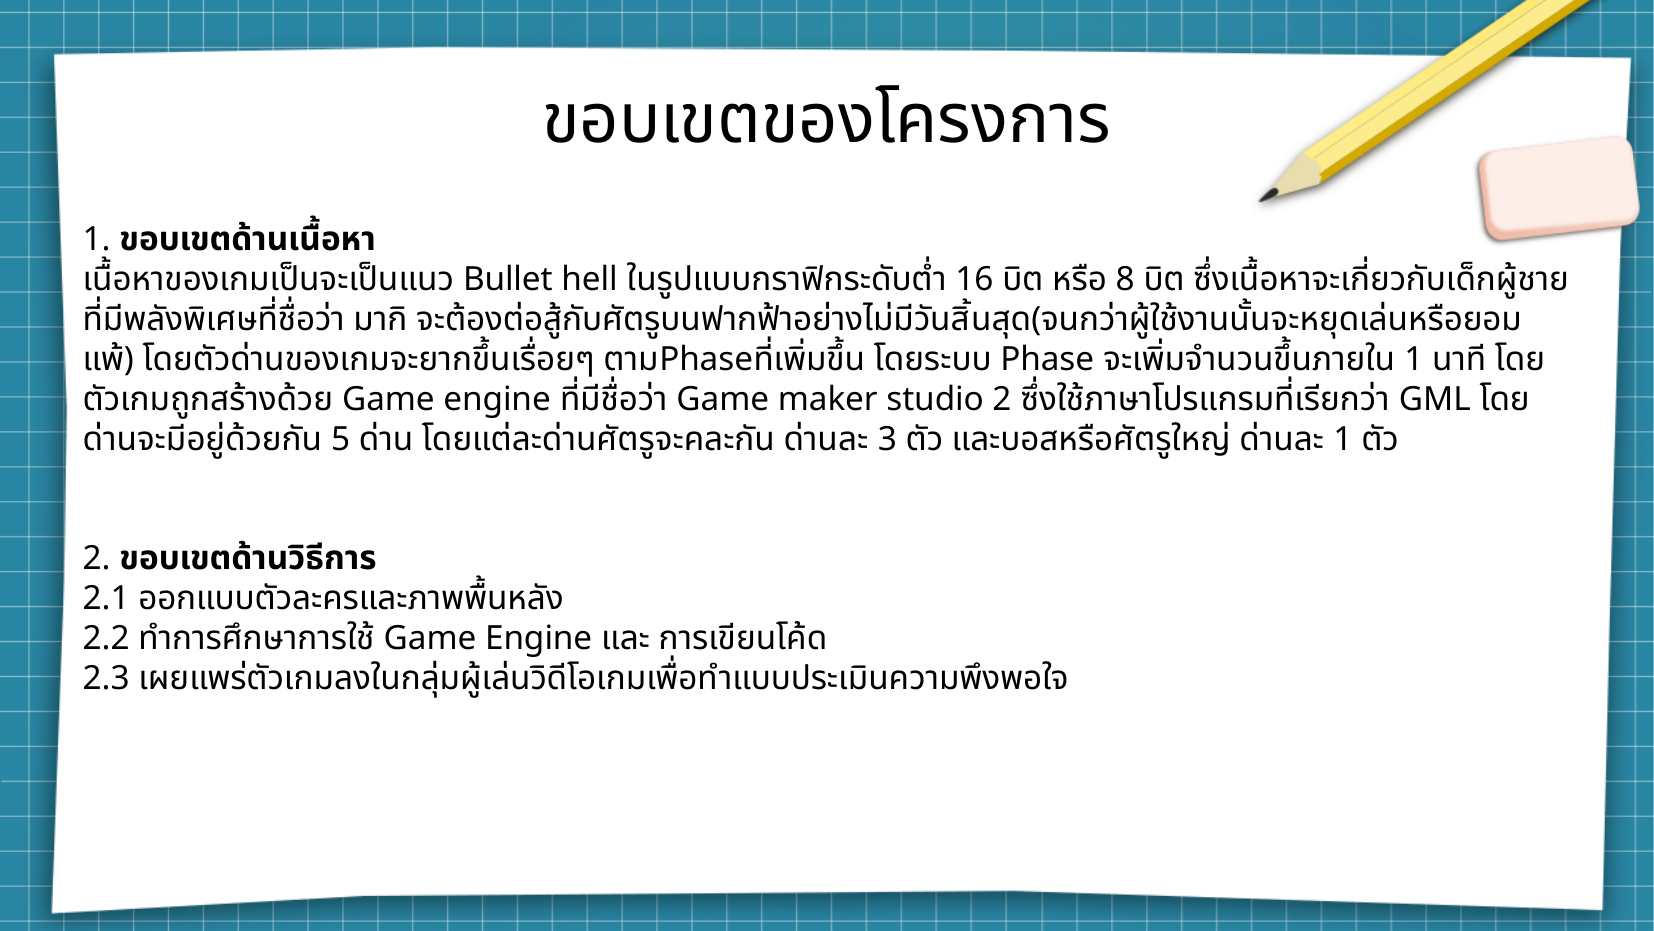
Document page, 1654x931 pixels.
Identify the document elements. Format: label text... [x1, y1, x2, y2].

list 1. ขอบเขตด้านเนื้อหา เนื้อหาของเกมเป็นจะเป็นแนว Bullet hell ในรูปแบบกราฟิกระดับต่ำ 16 บิต หรือ 8 บิต ซึ่งเนื้อหาจะเกี่ยวกับเด็กผู้ชายที่มีพลังพิเศษที่ชื่อว่า มากิ จะต้องต่อสู้กับศัตรูบนฟากฟ้าอย่างไม่มีวันสิ้นสุด(จนกว่าผู้ใช้งานนั้นจะหยุดเล่นหรือยอมแพ้) โดยตัวด่านของเกมจะยากขึ้นเรื่อยๆ ตามPhaseที่เพิ่มขึ้น โดยระบบ Phase จะเพิ่มจำนวนขึ้นภายใน 1 นาที โดยตัวเกมถูกสร้างด้วย Game engine ที่มีชื่อว่า Game maker studio 2 ซึ่งใช้ภาษาโปรแกรมที่เรียกว่า GML โดยด่านจะมีอยู่ด้วยกัน 5 ด่าน โดยแต่ละด่านศัตรูจะคละกัน ด่านละ 3 ตัว และบอสหรือศัตรูใหญ่ ด่านละ 1 ตัว 2. ขอบเขตด้านวิธีการ 2.1 ออกแบบตัวละครและภาพพื้นหลัง 2.2 ทำการศึกษาการใช้ Game Engine และ การเขียนโค้ด 2.3 เผยแพร่ตัวเกมลงในกลุ่มผู้เล่นวิดีโอเกมเพื่อทำแบบประเมินความพึงพอใจ [82, 217, 1571, 757]
title ขอบเขตของโครงการ [82, 37, 1571, 193]
picture [0, 0, 1654, 931]
